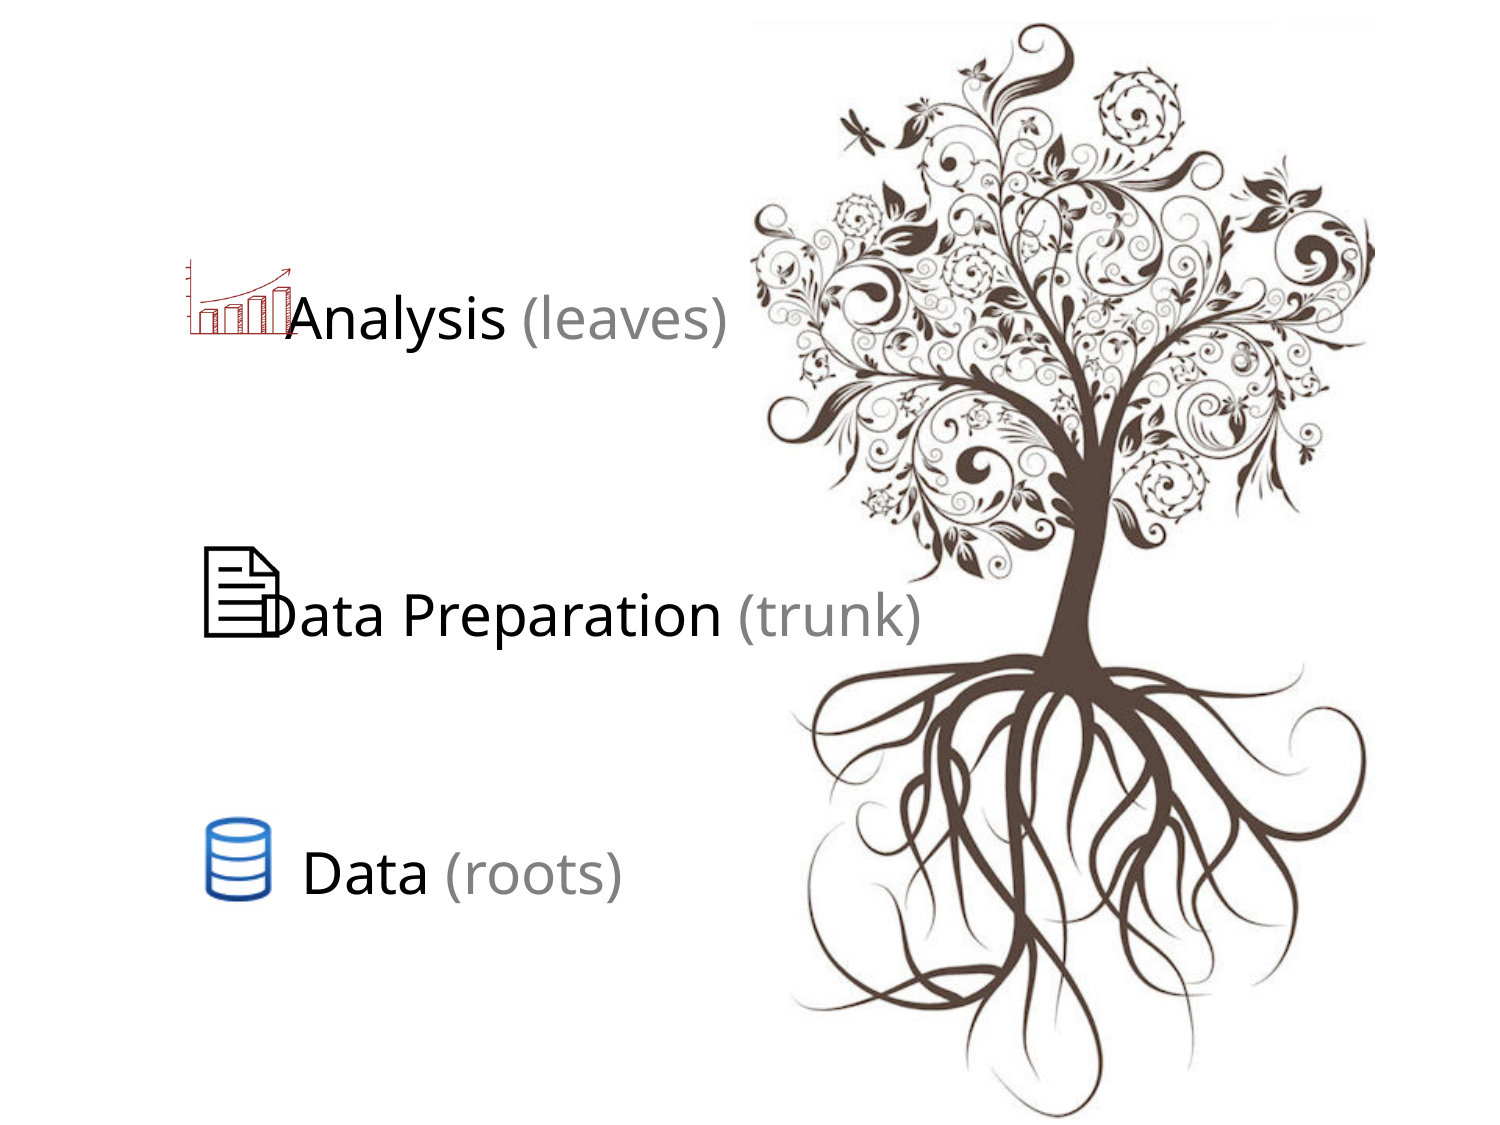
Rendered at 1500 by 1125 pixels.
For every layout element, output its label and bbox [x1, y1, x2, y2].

text_box [90, 21, 1376, 1120]
